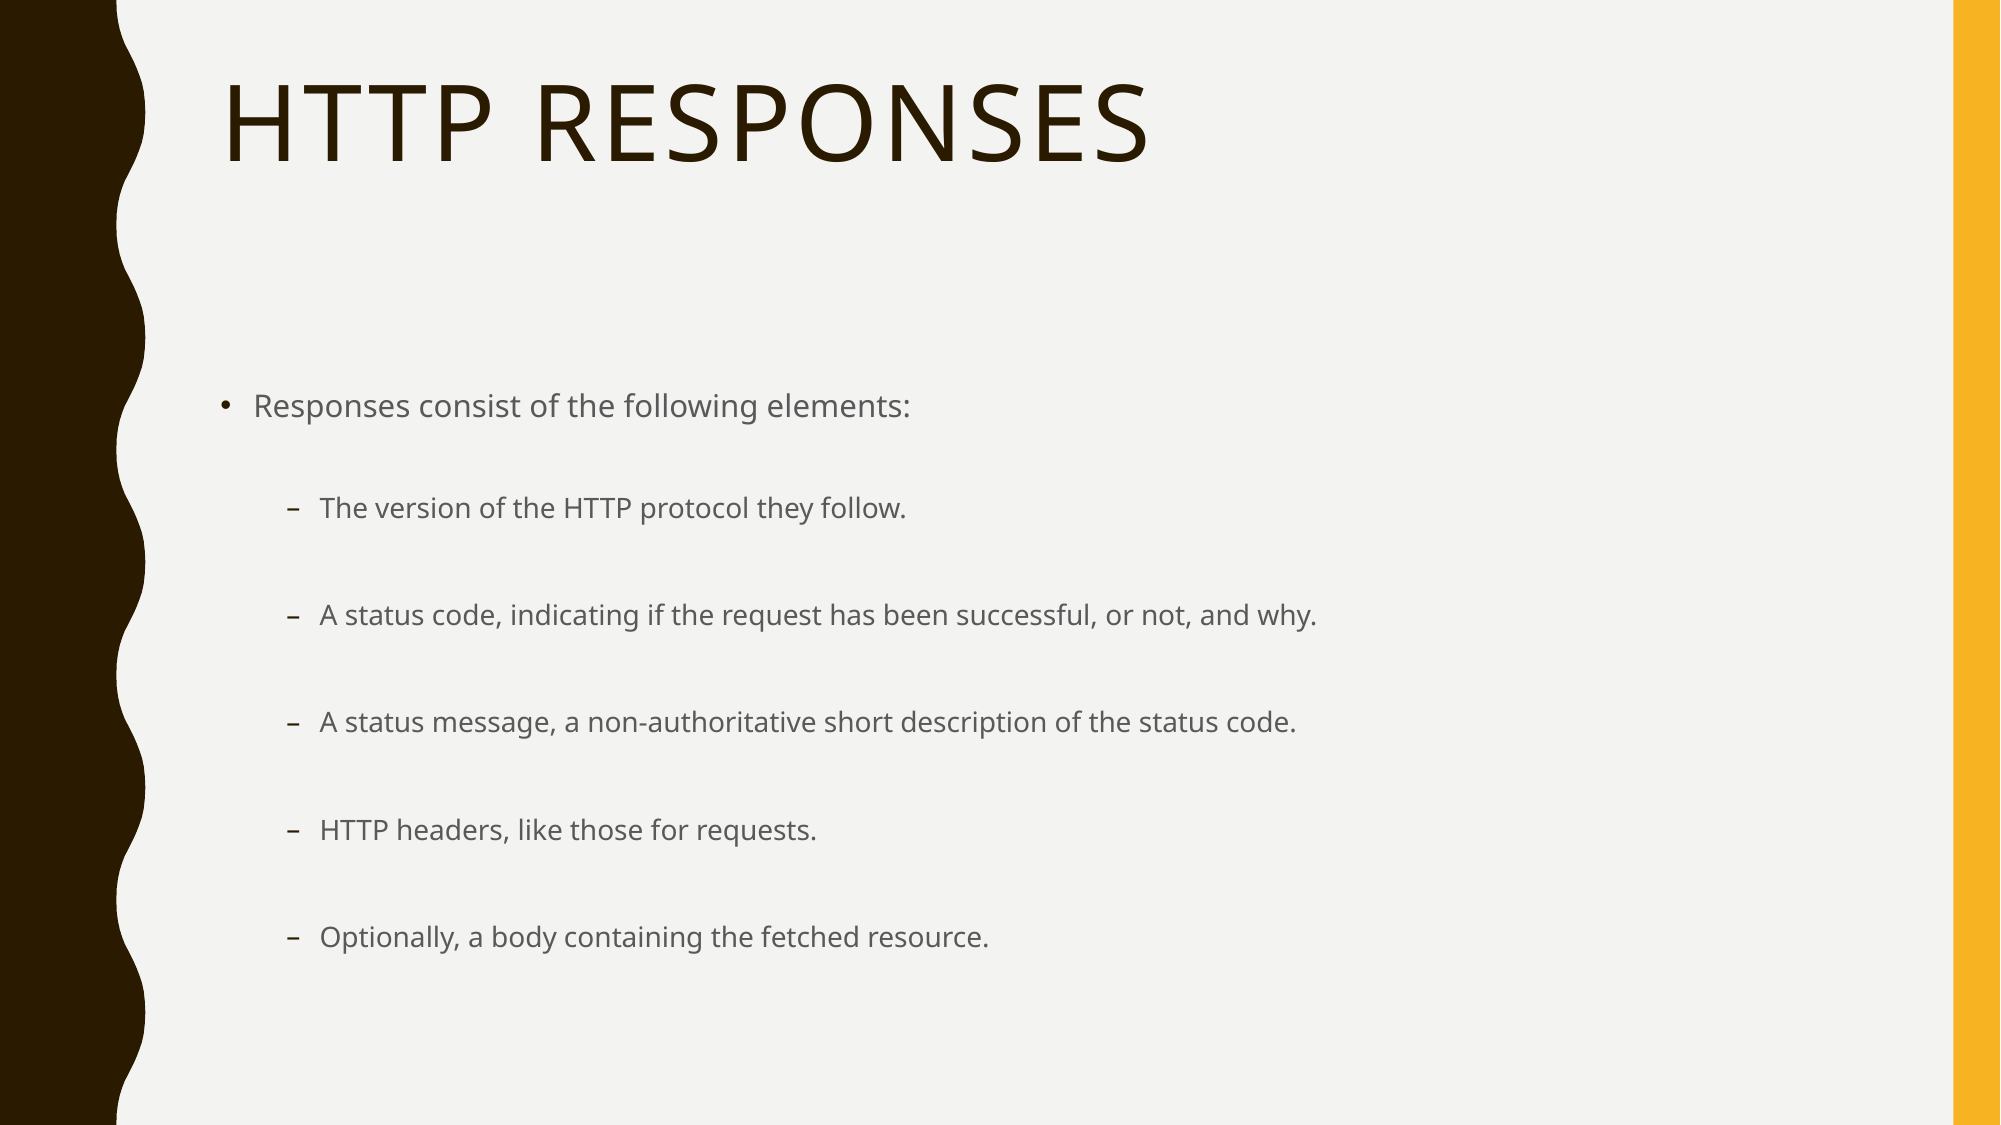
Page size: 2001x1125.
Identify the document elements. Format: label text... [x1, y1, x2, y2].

title HTTP Responses [205, 62, 1875, 308]
list Responses consist of the following elements: The version of the HTTP protocol they follow. A status code, indicating if the request has been successful, or not, and why. A status message, a non-authoritative short description of the status code. HTTP headers, like those for requests. Optionally, a body containing the fetched resource. [205, 375, 1875, 965]
